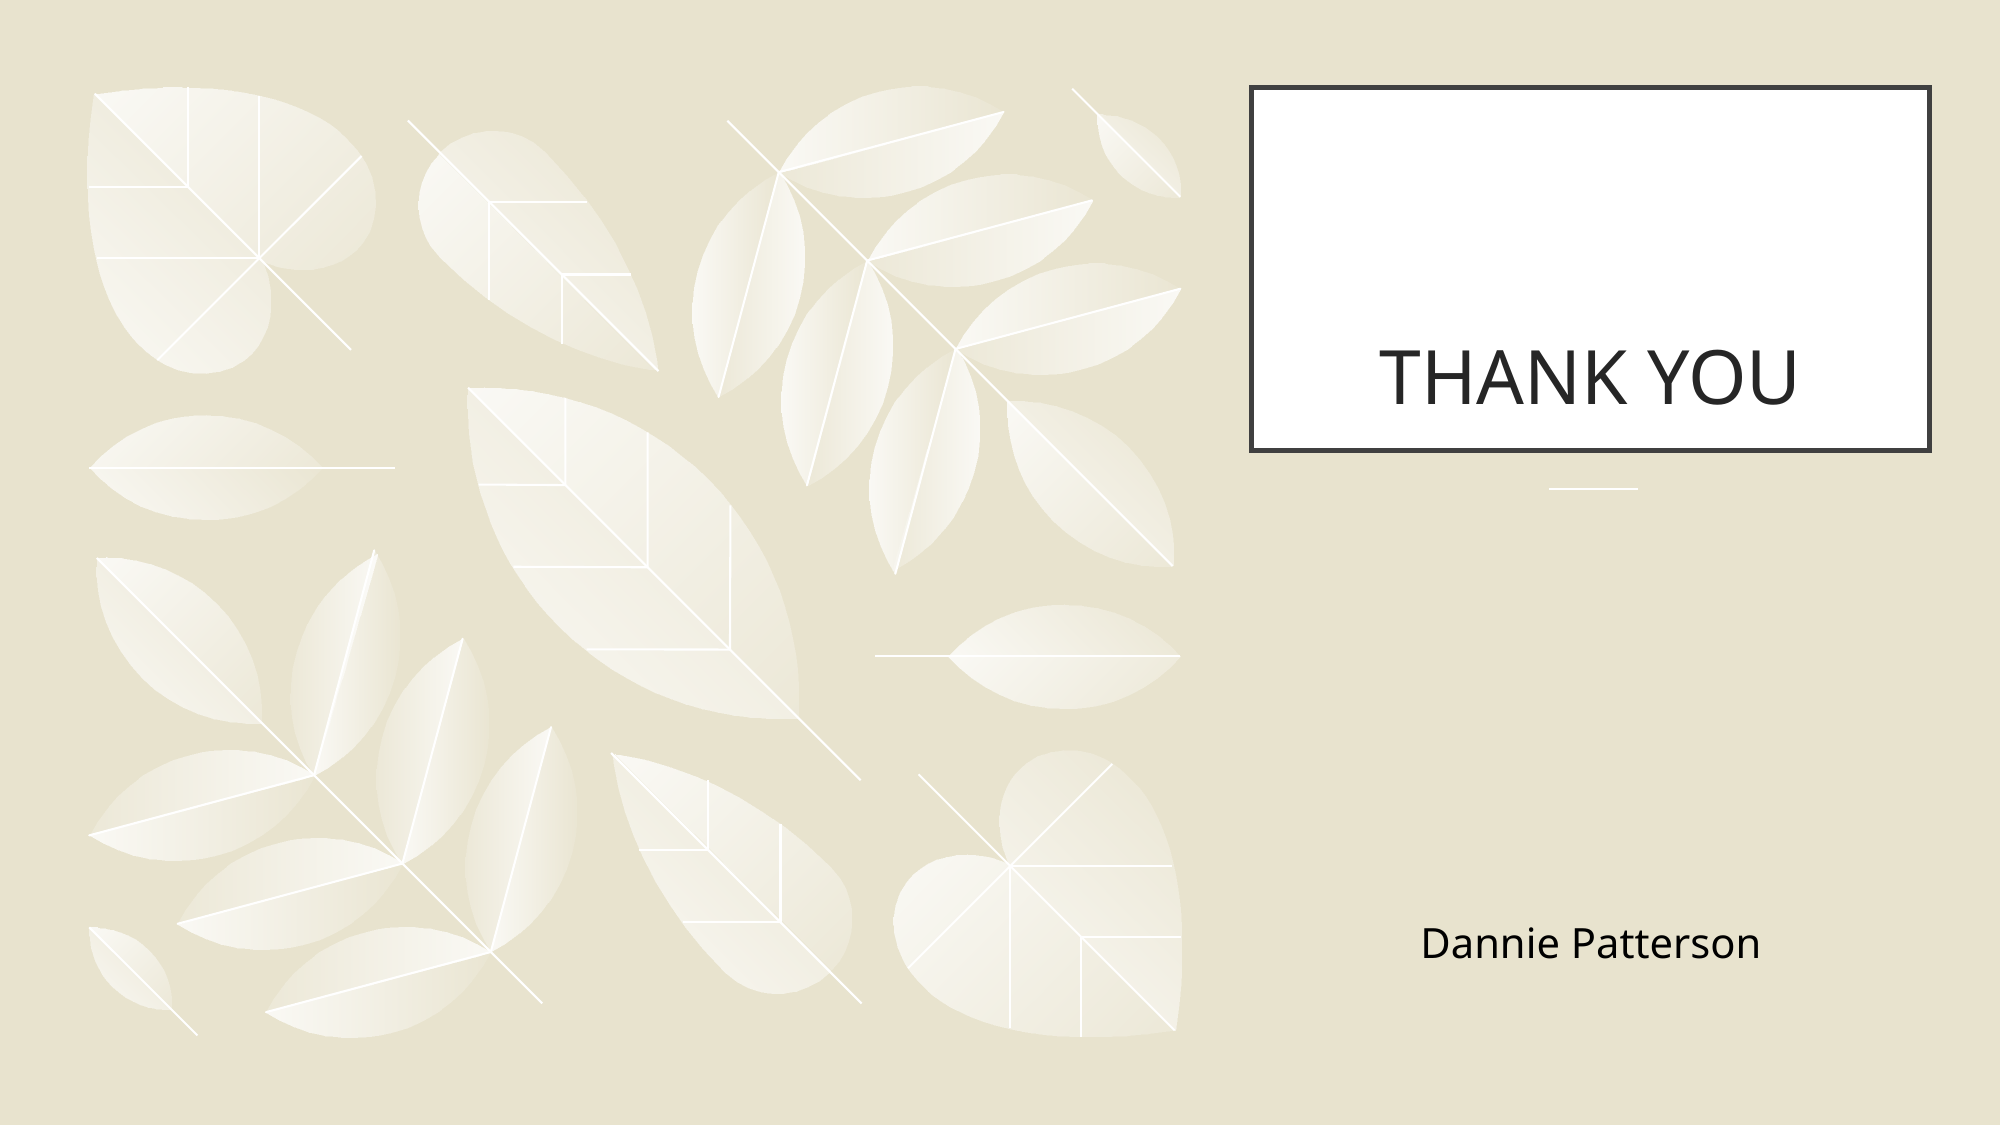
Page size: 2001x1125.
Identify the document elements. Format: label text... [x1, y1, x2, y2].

list Dannie Patterson [1252, 908, 1930, 1038]
title THANK YOU [1249, 85, 1932, 453]
